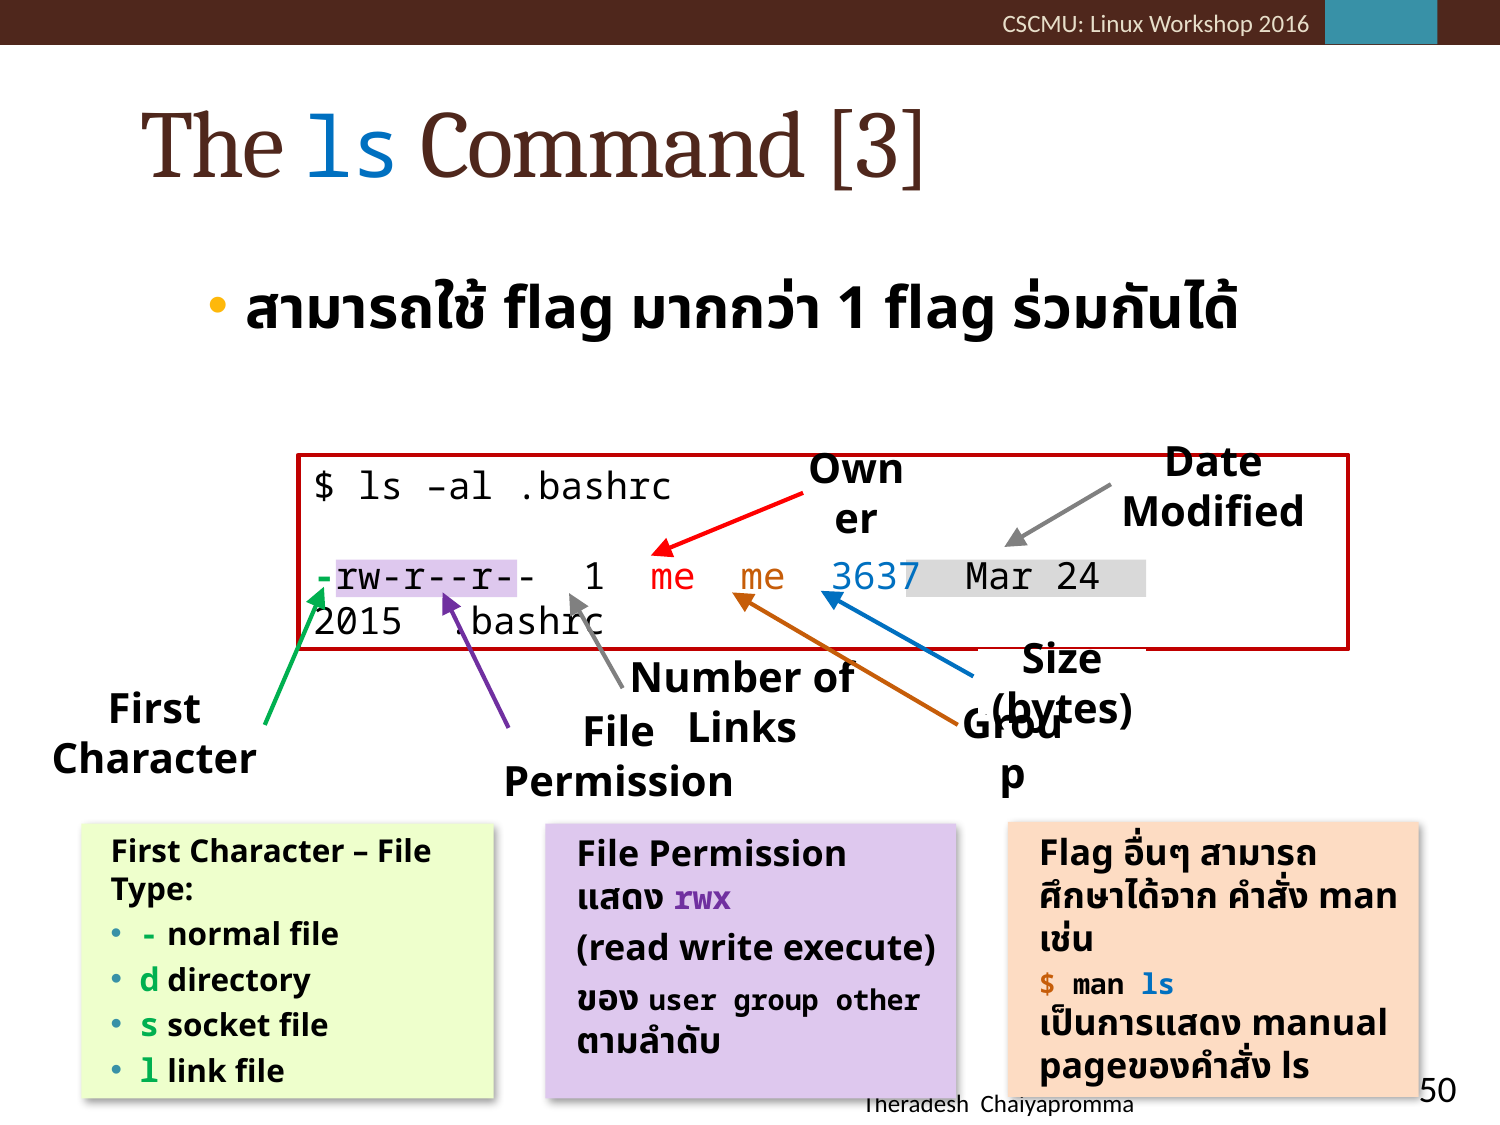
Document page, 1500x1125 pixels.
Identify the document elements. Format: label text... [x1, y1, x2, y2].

text_box Group [762, 613, 1069, 780]
slide_number 50 [1373, 1048, 1500, 1125]
text_box Size (bytes) [855, 613, 975, 679]
text_box File Permission [450, 613, 736, 788]
text_box Size (bytes) [978, 649, 1146, 714]
text_box Number of Links [570, 613, 859, 734]
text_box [80, 821, 1420, 1099]
list สามารถใช้ flag มากกว่า 1 flag ร่วมกันได้ [125, 262, 1375, 444]
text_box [297, 454, 1349, 607]
text_box First Character [28, 613, 315, 763]
title The ls Command [3] [125, 45, 1375, 233]
footer Theradesh Chaiyapromma [0, 1079, 1150, 1125]
